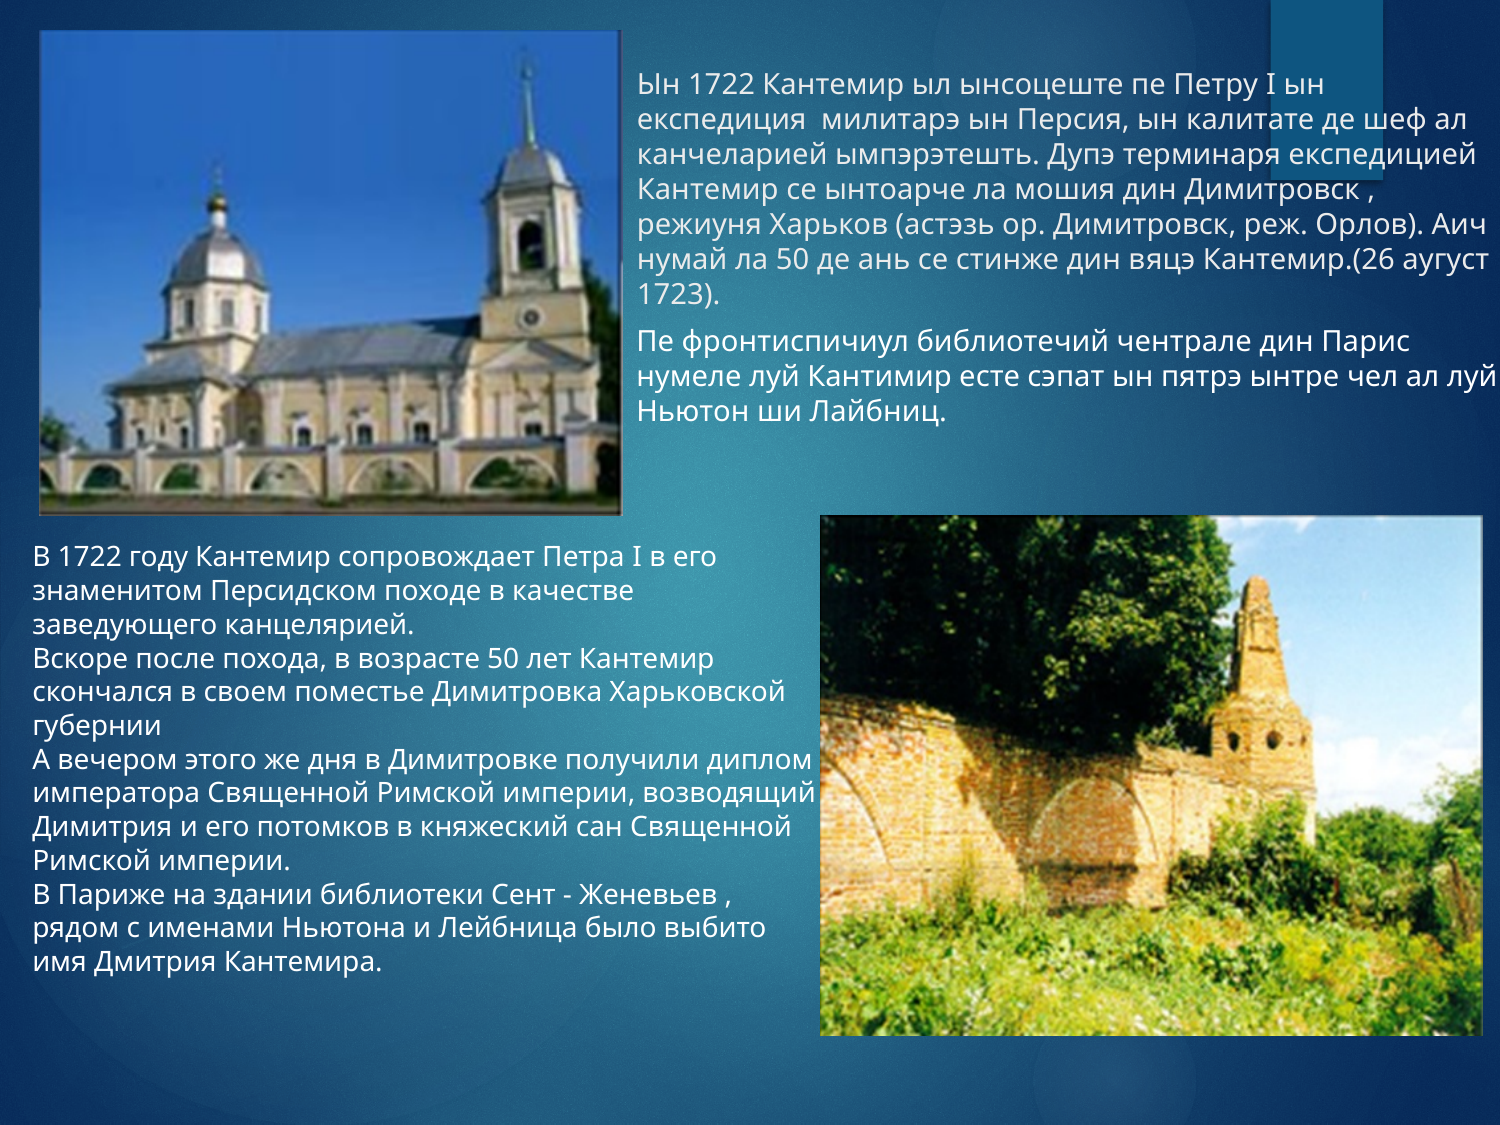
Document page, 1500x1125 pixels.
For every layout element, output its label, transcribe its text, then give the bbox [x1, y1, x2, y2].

picture [820, 514, 1483, 1036]
title Ын 1722 Кантемир ыл ынсоцеште пе Петру I ын експедиция милитарэ ын Персия, ын калитате де шеф ал канчеларией ымпэрэтешть. Дупэ терминаря експедицией Кантемир се ынтоарче ла мошия дин Димитровск , режиуня Харьков (астэзь ор. Димитровск, реж. Орлов). Аич нумай ла 50 де ань се стинже дин вяцэ Кантемир.(26 аугуст 1723). [628, 57, 1500, 314]
text_box В 1722 году Кантемир сопровождает Петра I в его знаменитом Персидском походе в качестве заведующего канцелярией. Вскоре после похода, в возрасте 50 лет Кантемир скончался в своем поместье Димитровка Харьковской губернии А вечером этого же дня в Димитровке получили диплом императора Священной Римской империи, возводящий Димитрия и его потомков в княжеский сан Священной Римской империи. В Париже на здании библиотеки Сент - Женевьев , рядом с именами Ньютона и Лейбница было выбито имя Дмитрия Кантемира. [17, 531, 814, 1030]
text_box [359, 485, 1000, 531]
picture [39, 30, 623, 516]
list Пе фронтиспичиул библиотечий чентрале дин Парис нумеле луй Кантимир есте сэпат ын пятрэ ынтре чел ал луй Ньютон ши Лайбниц. [628, 314, 1500, 485]
